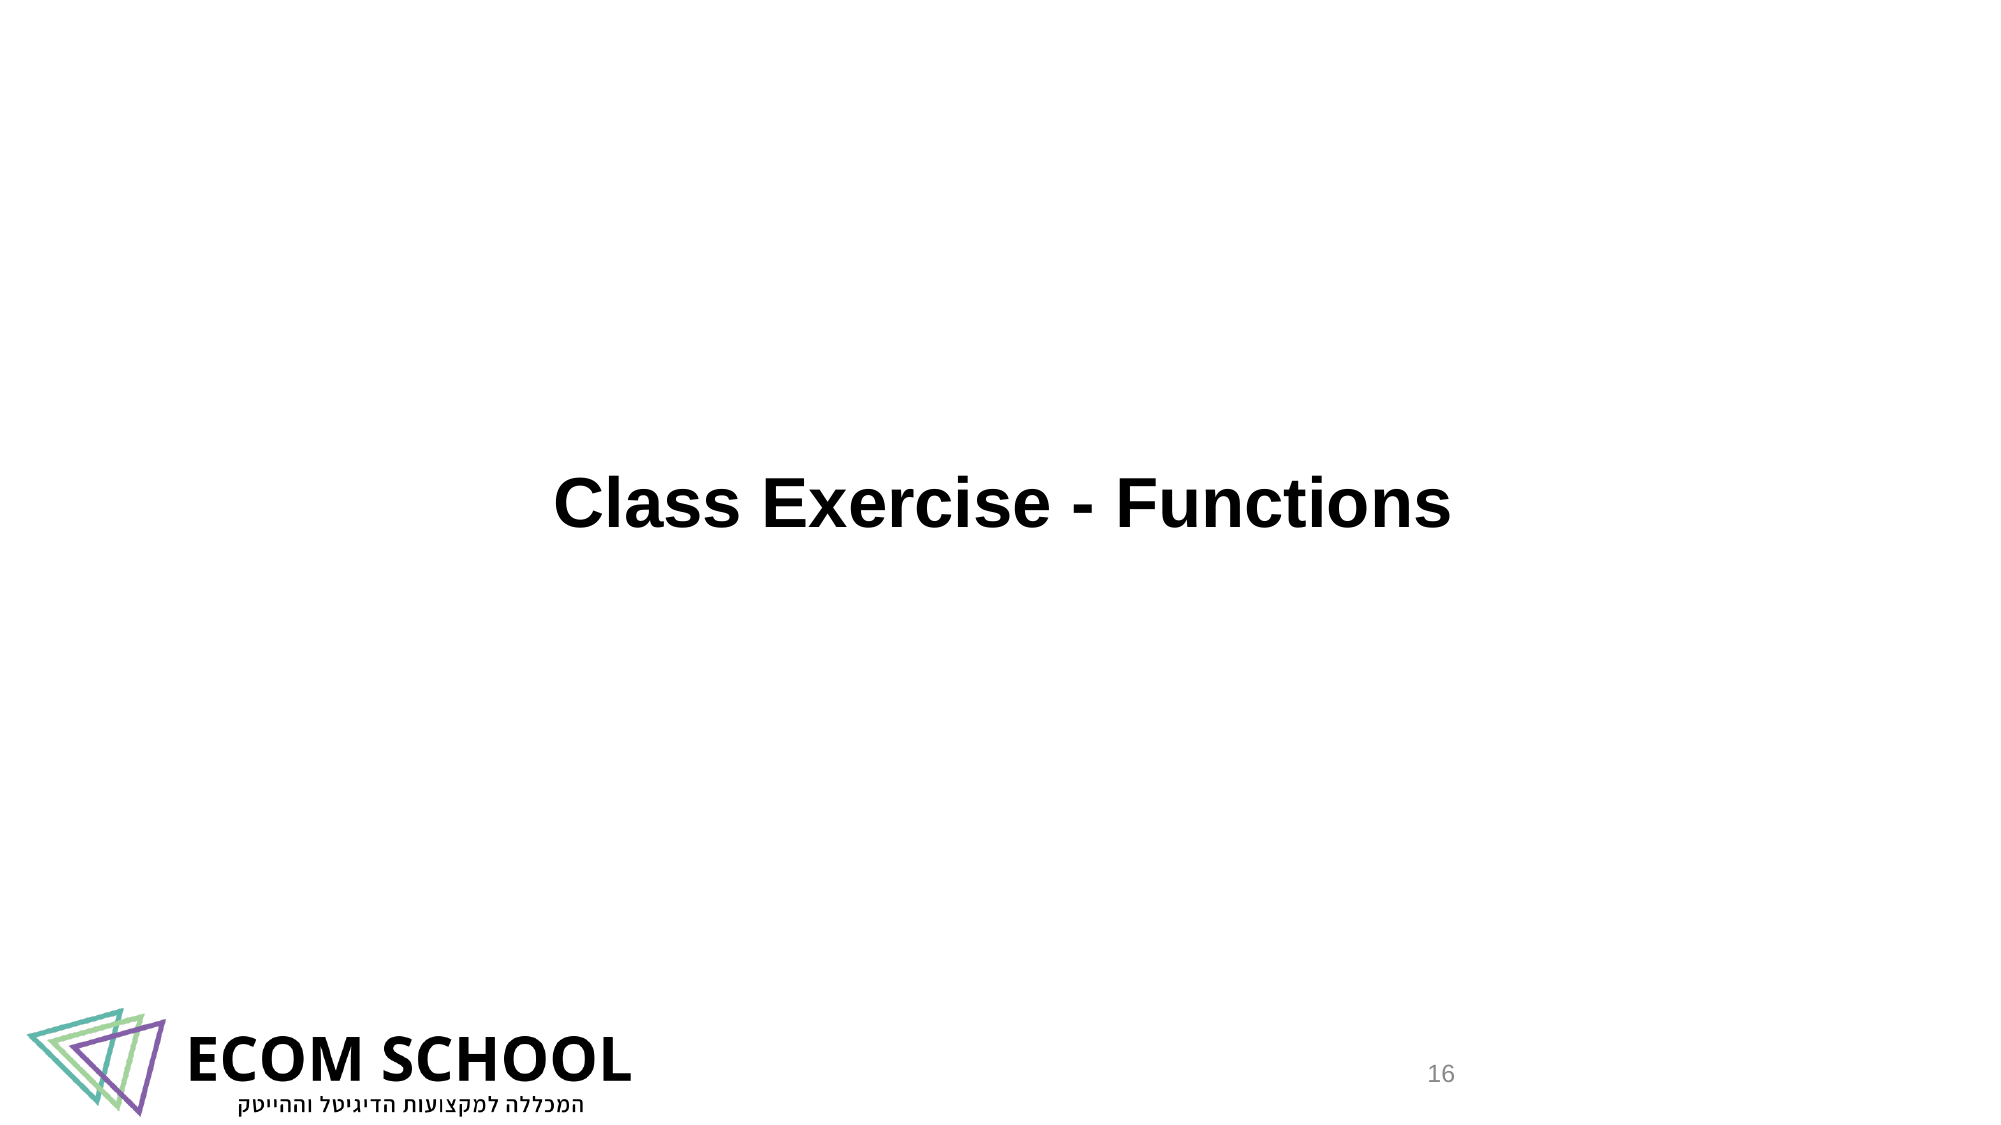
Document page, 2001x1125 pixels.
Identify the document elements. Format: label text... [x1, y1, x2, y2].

slide_number ‹#› [1412, 1042, 1863, 1103]
picture [0, 1000, 654, 1125]
subtitle Class Exercise - Functions [87, 75, 1919, 1075]
